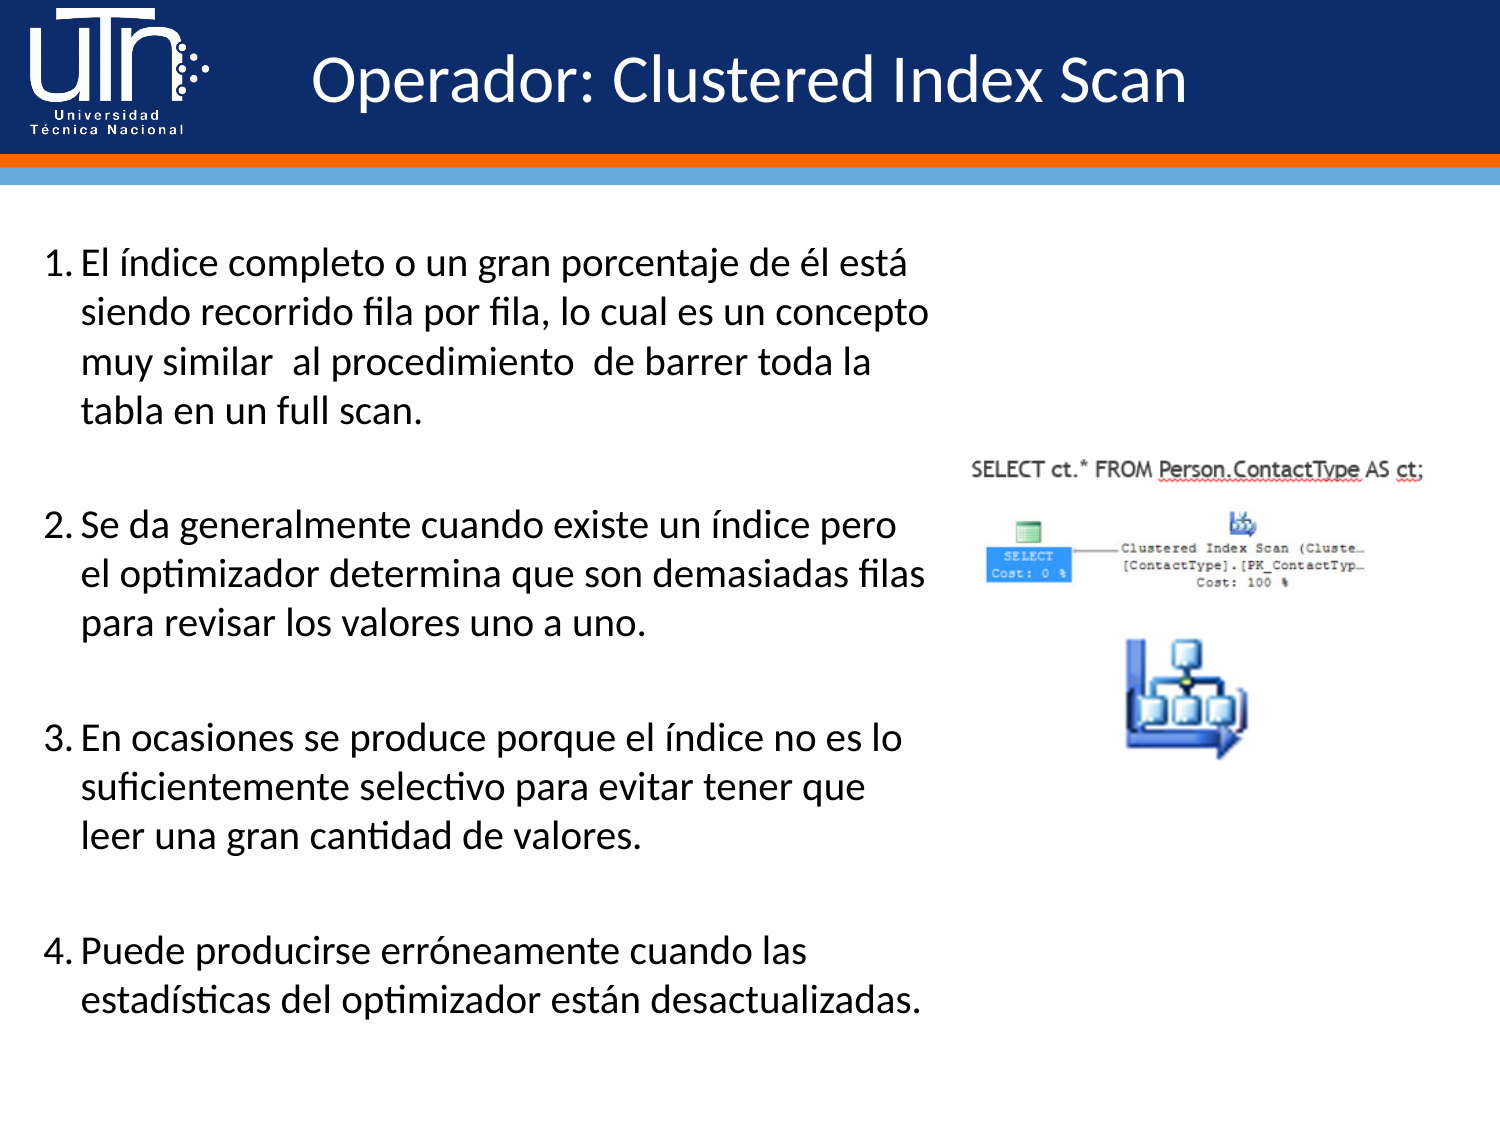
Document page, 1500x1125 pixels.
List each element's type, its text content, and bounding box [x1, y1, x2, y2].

picture [965, 454, 1429, 782]
list El índice completo o un gran porcentaje de él está siendo recorrido fila por fila, lo cual es un concepto muy similar al procedimiento de barrer toda la tabla en un full scan. Se da generalmente cuando existe un índice pero el optimizador determina que son demasiadas filas para revisar los valores uno a uno. En ocasiones se produce porque el índice no es lo suficientemente selectivo para evitar tener que leer una gran cantidad de valores. Puede producirse erróneamente cuando las estadísticas del optimizador están desactualizadas. [28, 228, 947, 1077]
title Operador: Clustered Index Scan [0, 0, 1500, 154]
